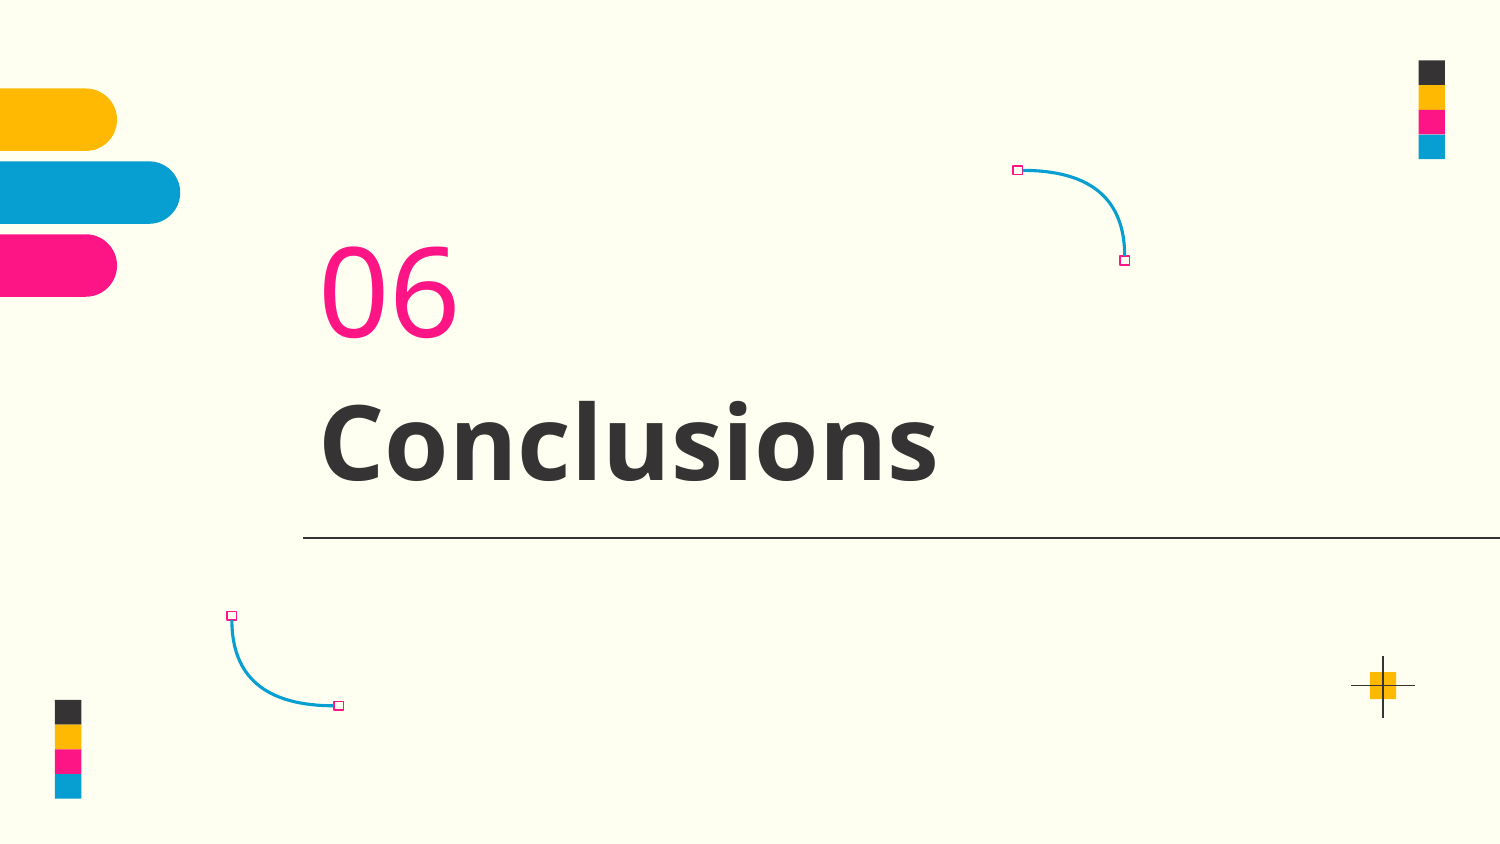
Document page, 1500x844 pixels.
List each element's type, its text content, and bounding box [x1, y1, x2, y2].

title 06 [303, 190, 583, 378]
title Conclusions [303, 377, 1318, 516]
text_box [226, 611, 344, 711]
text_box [1012, 165, 1130, 265]
